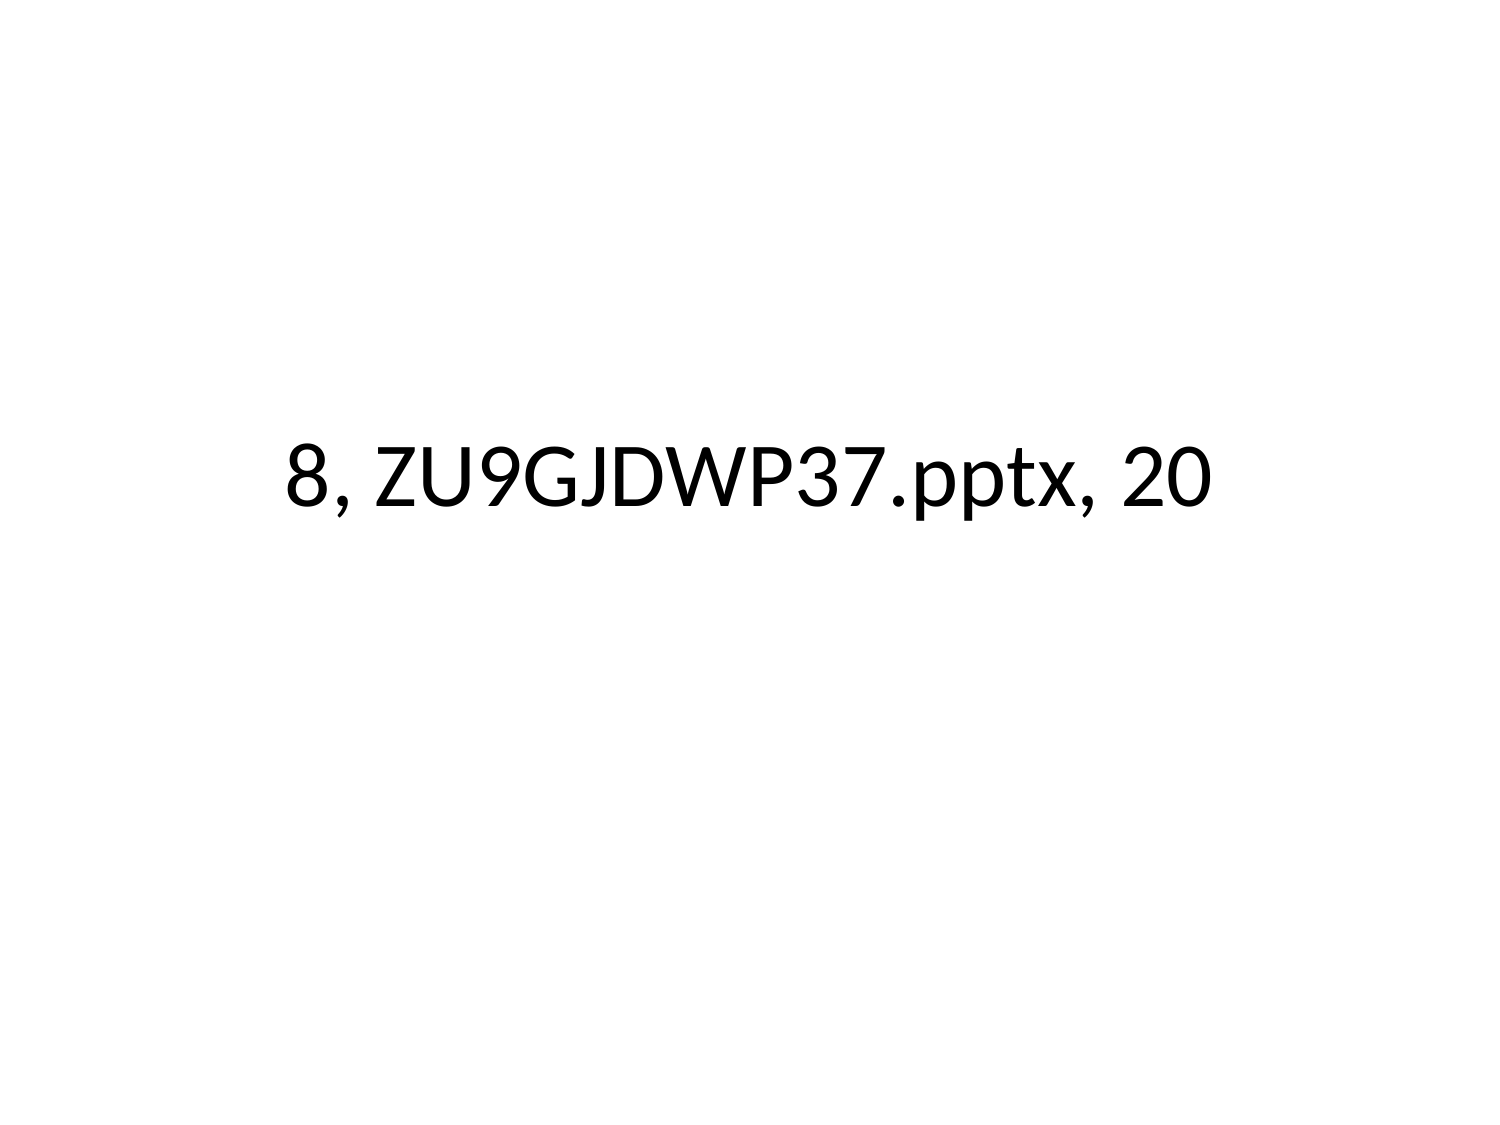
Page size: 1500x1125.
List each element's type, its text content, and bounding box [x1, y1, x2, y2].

title 8, ZU9GJDWP37.pptx, 20 [112, 349, 1388, 591]
